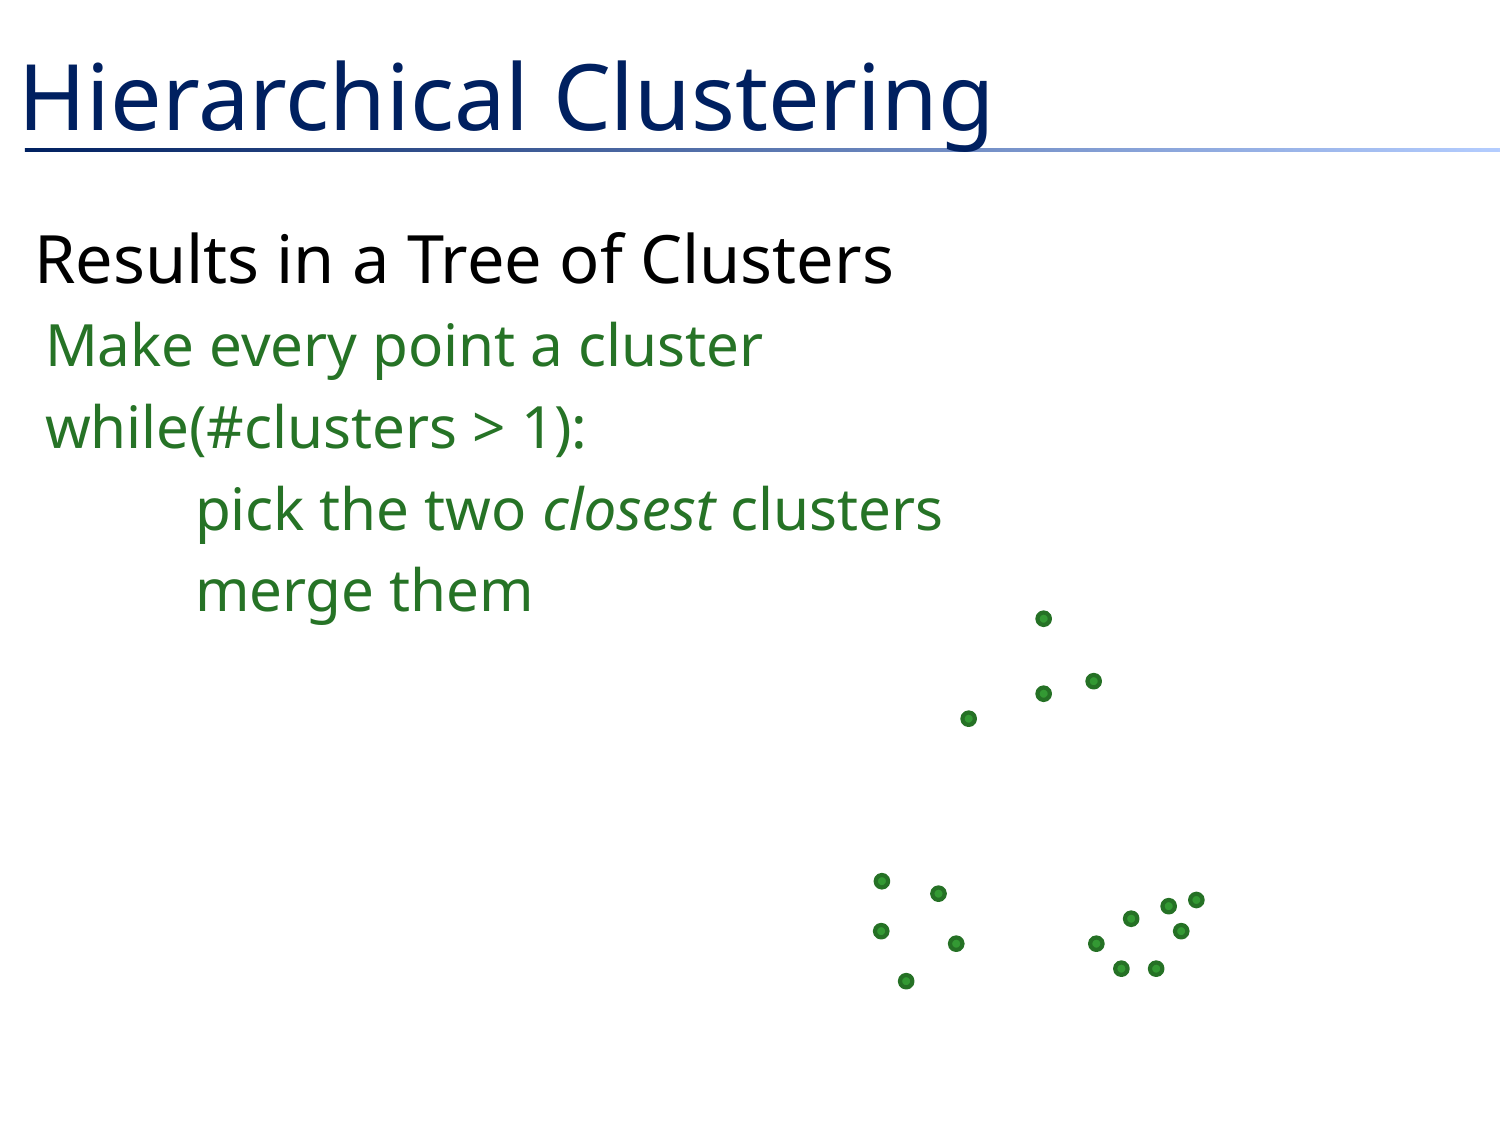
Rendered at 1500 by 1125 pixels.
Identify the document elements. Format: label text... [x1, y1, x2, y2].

title Hierarchical Clustering [3, 0, 1429, 188]
text_box [1085, 672, 1102, 690]
text_box [873, 872, 891, 890]
text_box [897, 972, 915, 990]
list Results in a Tree of Clusters Make every point a cluster while(#clusters > 1): pick the two closest clusters merge them [0, 209, 1475, 990]
text_box [1113, 960, 1130, 977]
text_box [1035, 610, 1052, 628]
text_box [1122, 910, 1140, 928]
text_box [872, 922, 890, 940]
text_box [1088, 935, 1105, 952]
text_box [1147, 960, 1165, 977]
text_box [930, 885, 947, 902]
text_box [960, 710, 977, 727]
text_box [1188, 891, 1205, 909]
text_box [1035, 685, 1052, 703]
text_box [947, 935, 965, 952]
text_box [1160, 897, 1177, 915]
text_box [1172, 922, 1190, 940]
